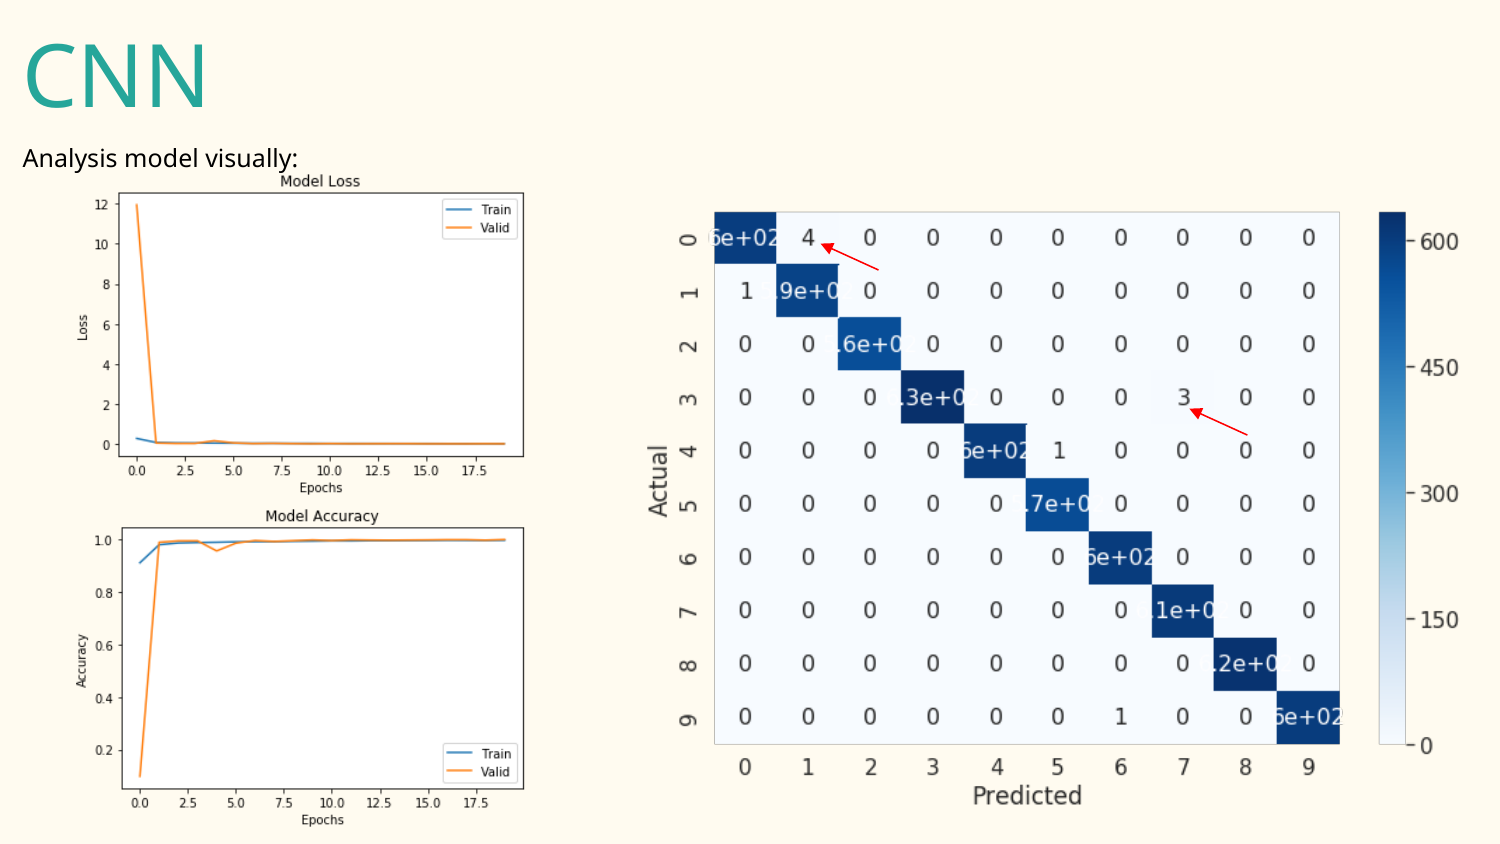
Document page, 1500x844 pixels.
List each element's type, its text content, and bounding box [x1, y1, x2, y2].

picture [69, 166, 535, 834]
subtitle Analysis model visually: [7, 122, 423, 195]
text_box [1189, 408, 1248, 436]
title CNN [7, 5, 740, 153]
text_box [820, 243, 879, 271]
picture [639, 193, 1469, 820]
